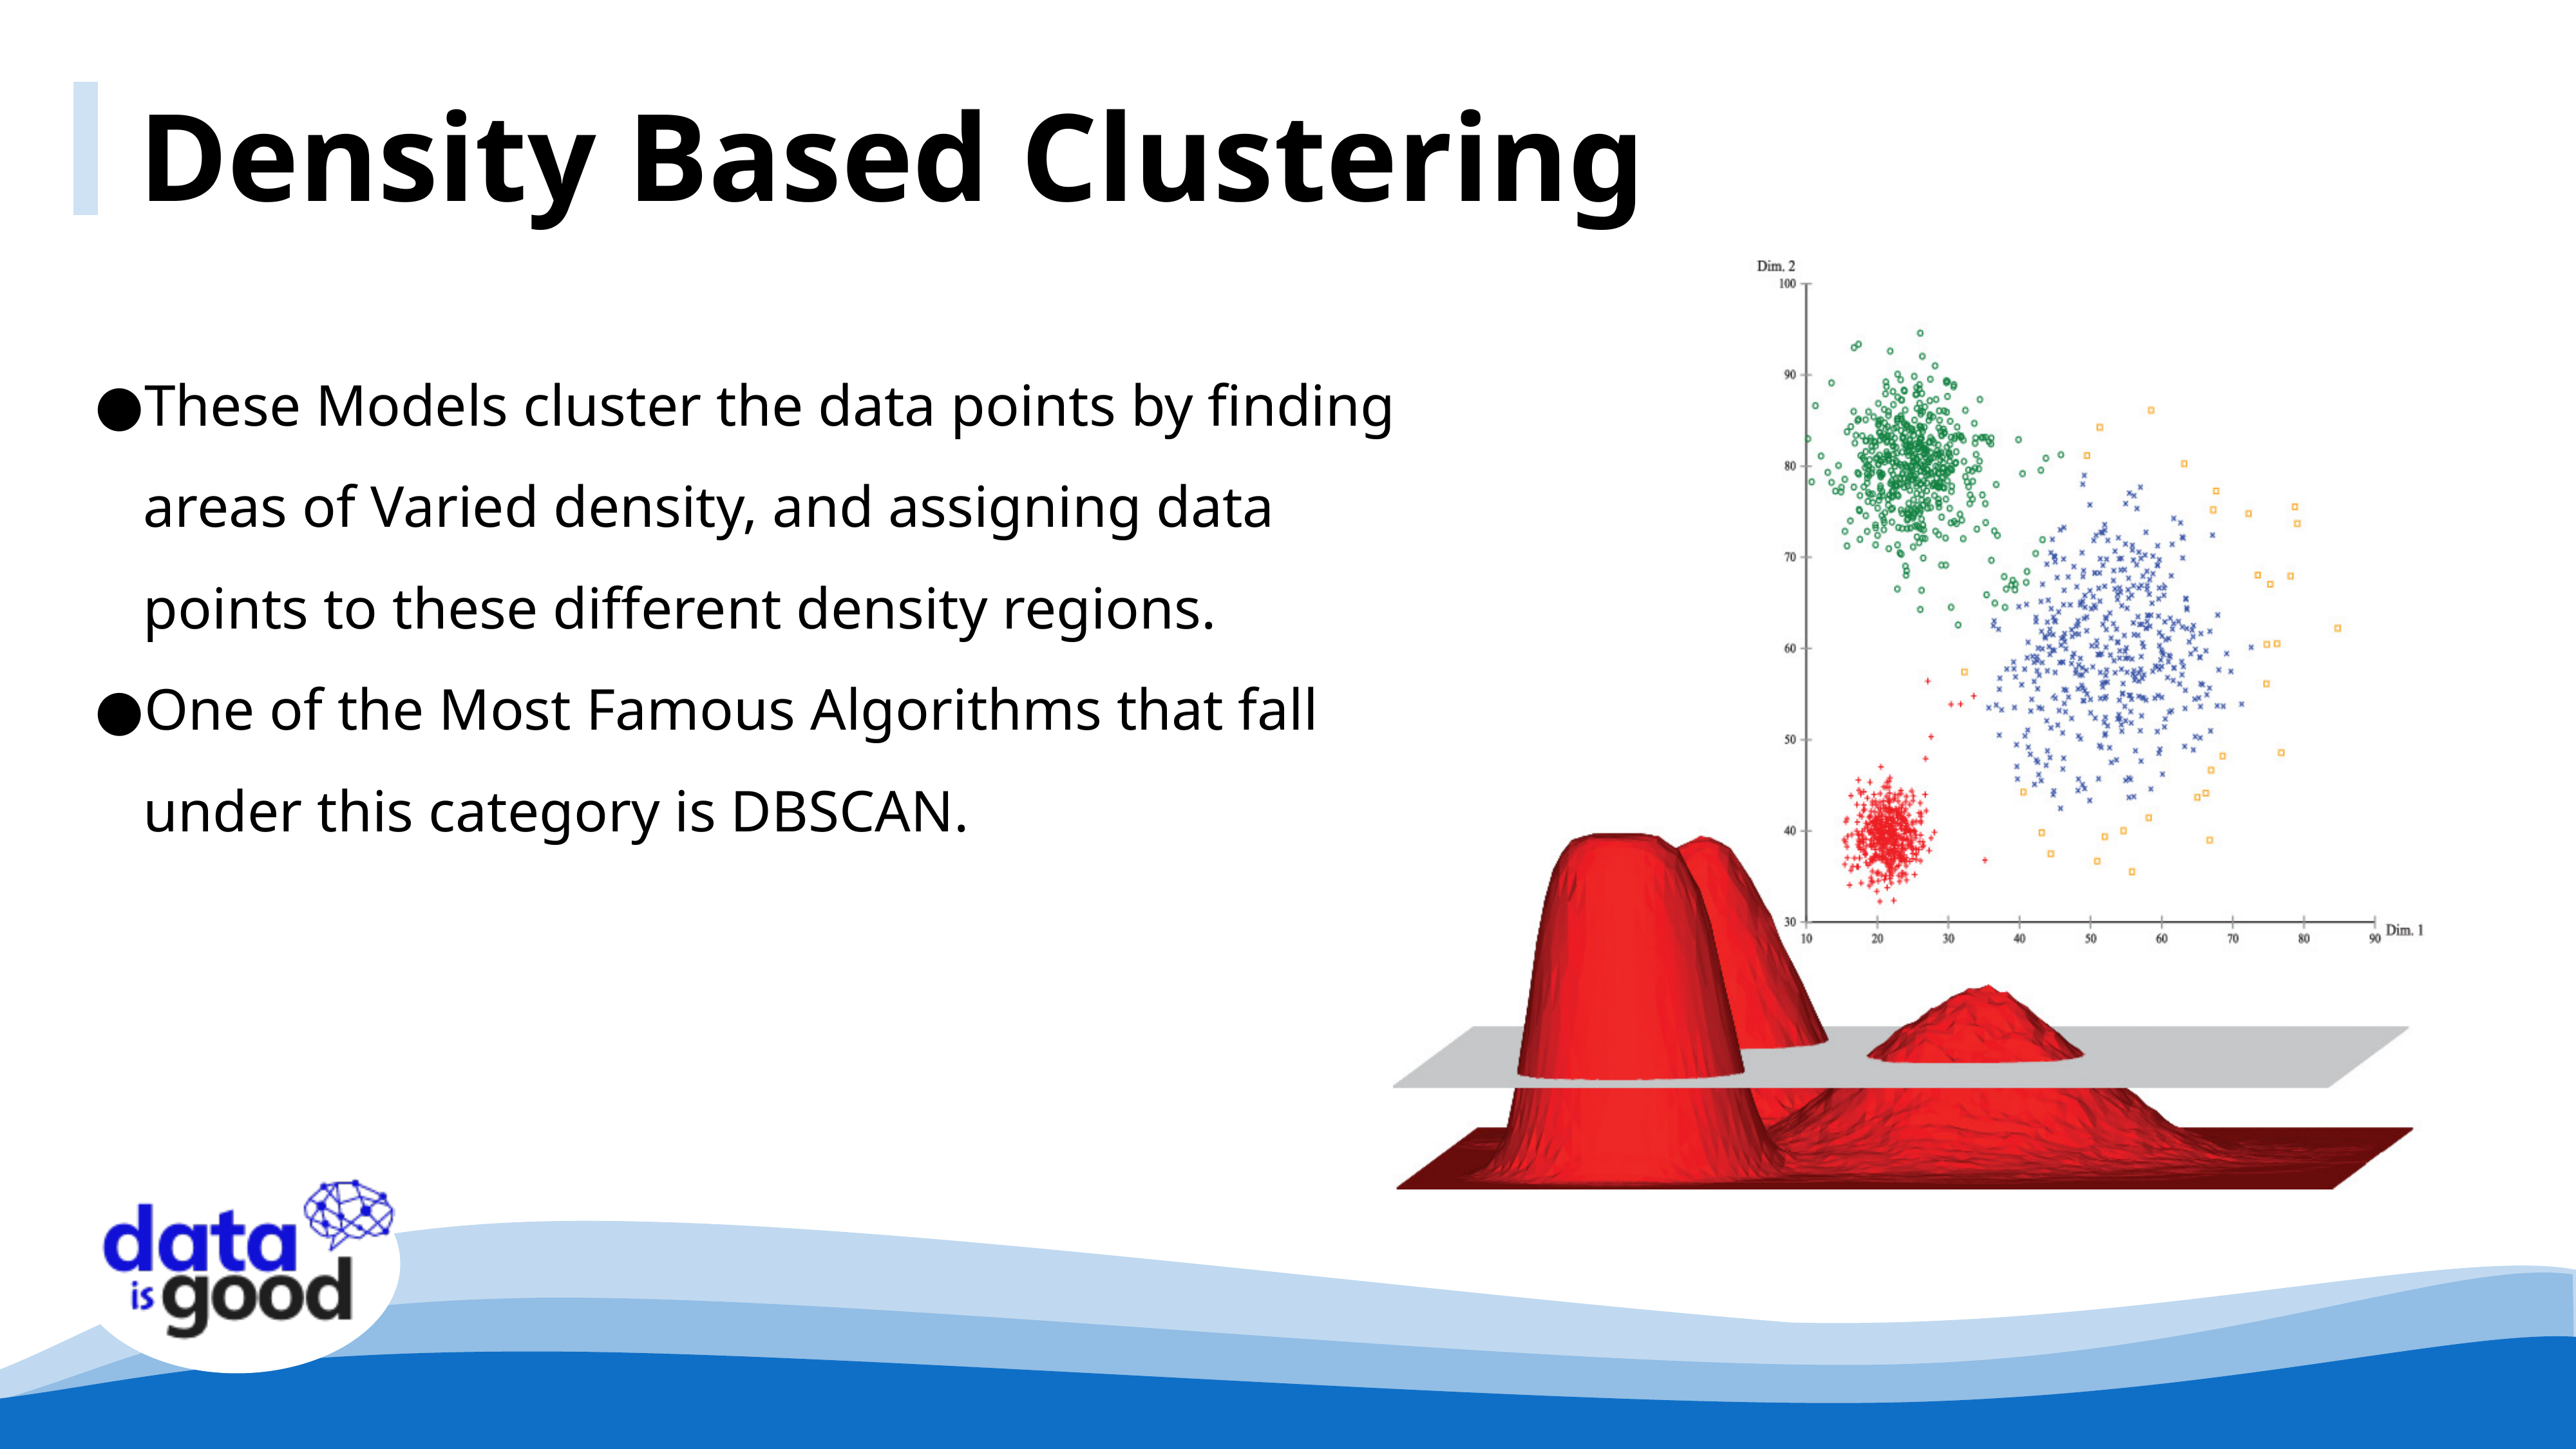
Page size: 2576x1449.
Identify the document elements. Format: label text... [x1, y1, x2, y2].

text_box These Models cluster the data points by finding areas of Varied density, and assigning data points to these different density regions. One of the Most Famous Algorithms that fall under this category is DBSCAN. [85, 326, 1388, 1068]
text_box Density Based Clustering [133, 75, 2533, 231]
picture [101, 1177, 395, 1381]
picture [1392, 260, 2425, 1189]
